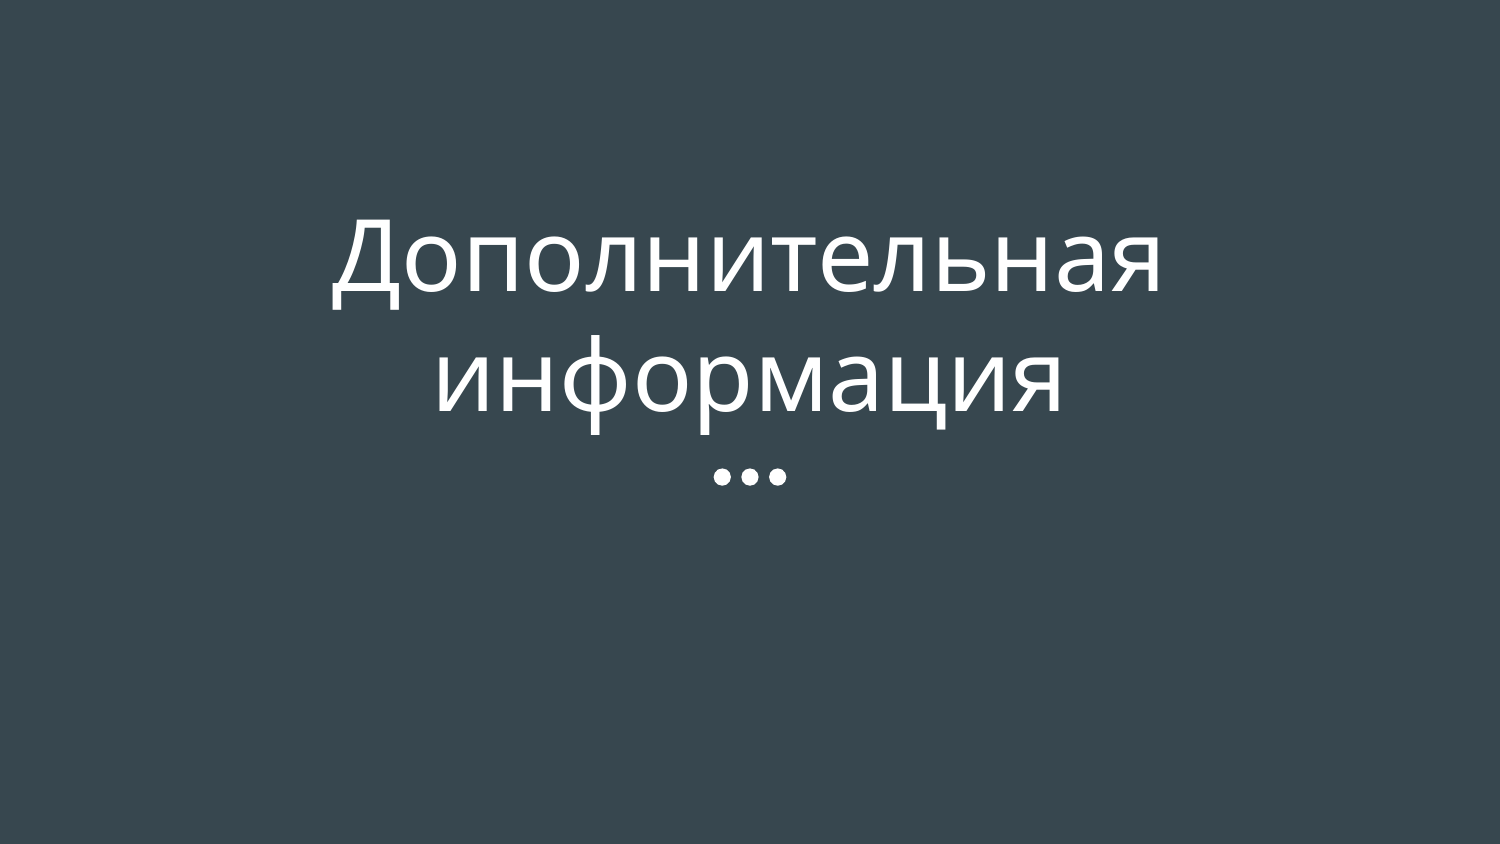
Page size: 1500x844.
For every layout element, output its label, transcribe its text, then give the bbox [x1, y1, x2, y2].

title Дополнительная информация [110, 162, 1390, 447]
